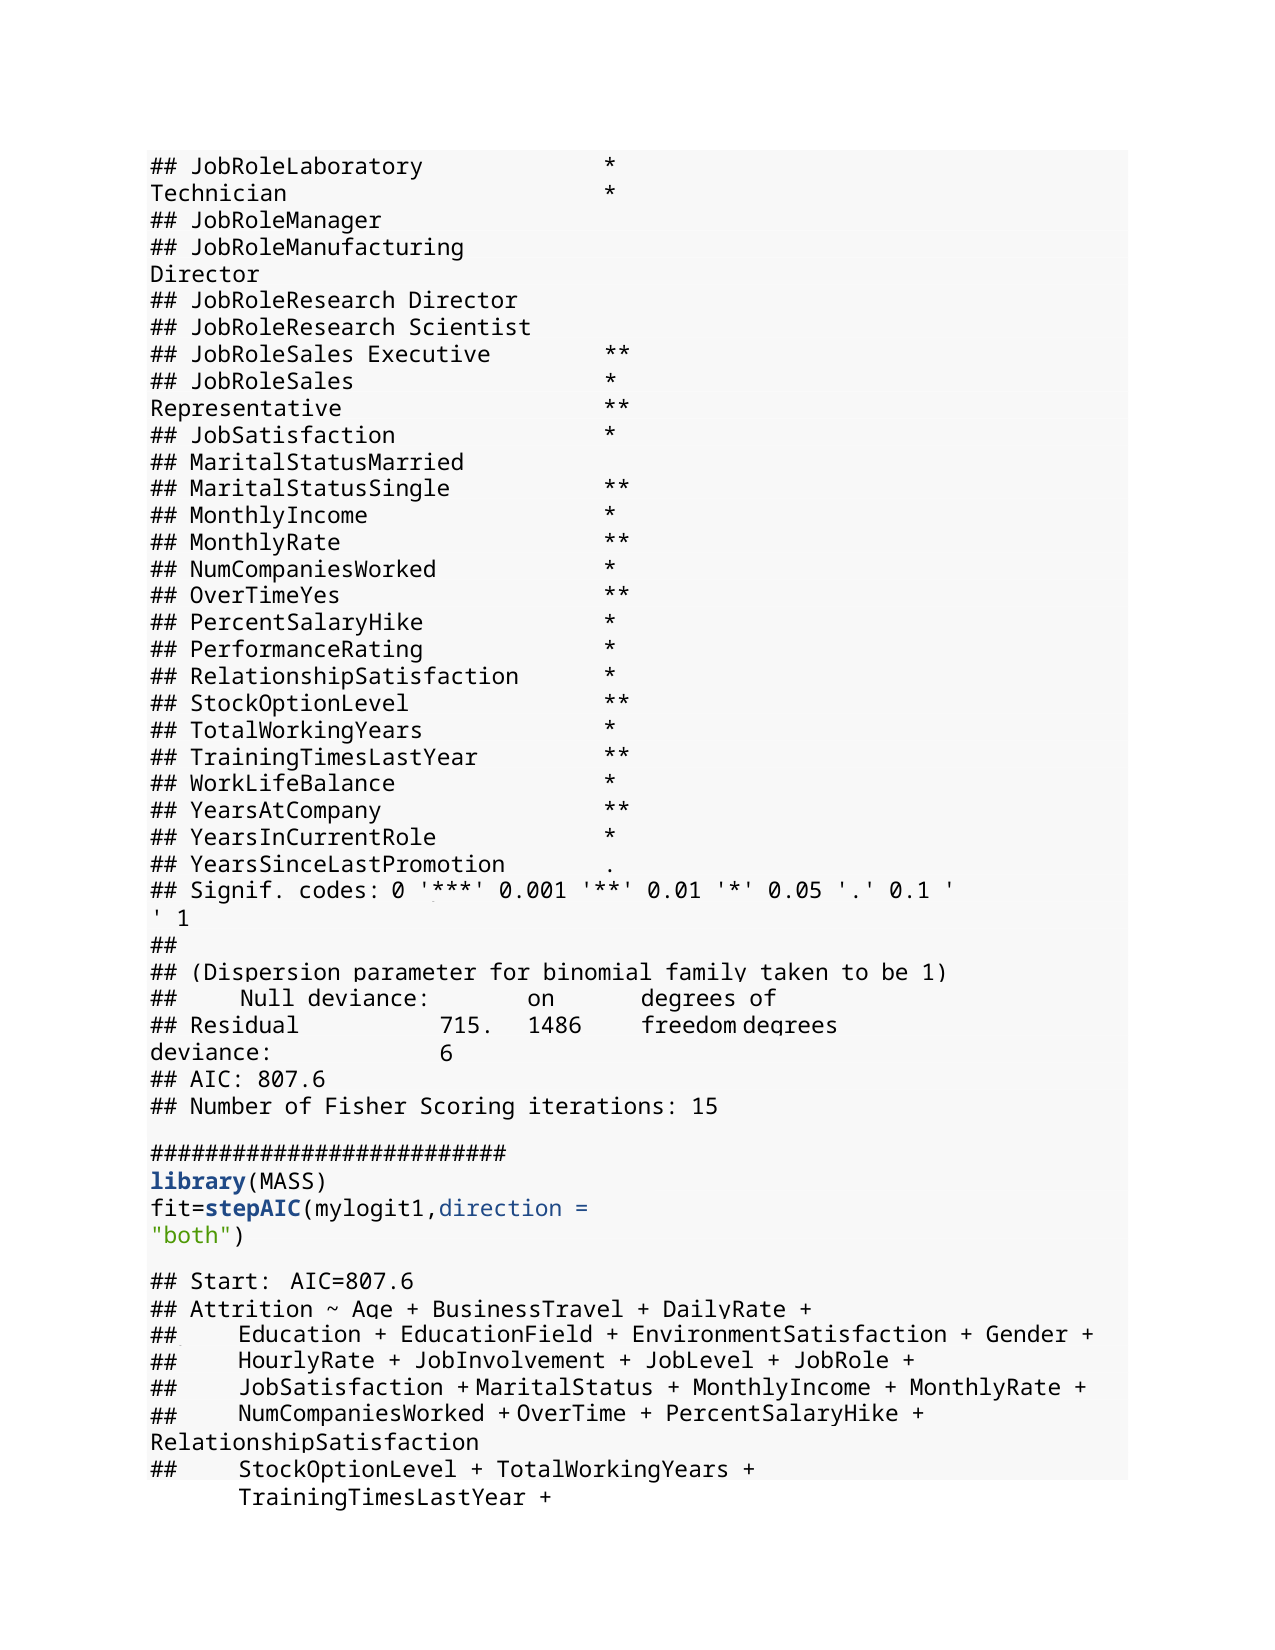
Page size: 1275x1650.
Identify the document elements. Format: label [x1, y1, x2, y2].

text_box [146, 150, 1129, 1537]
